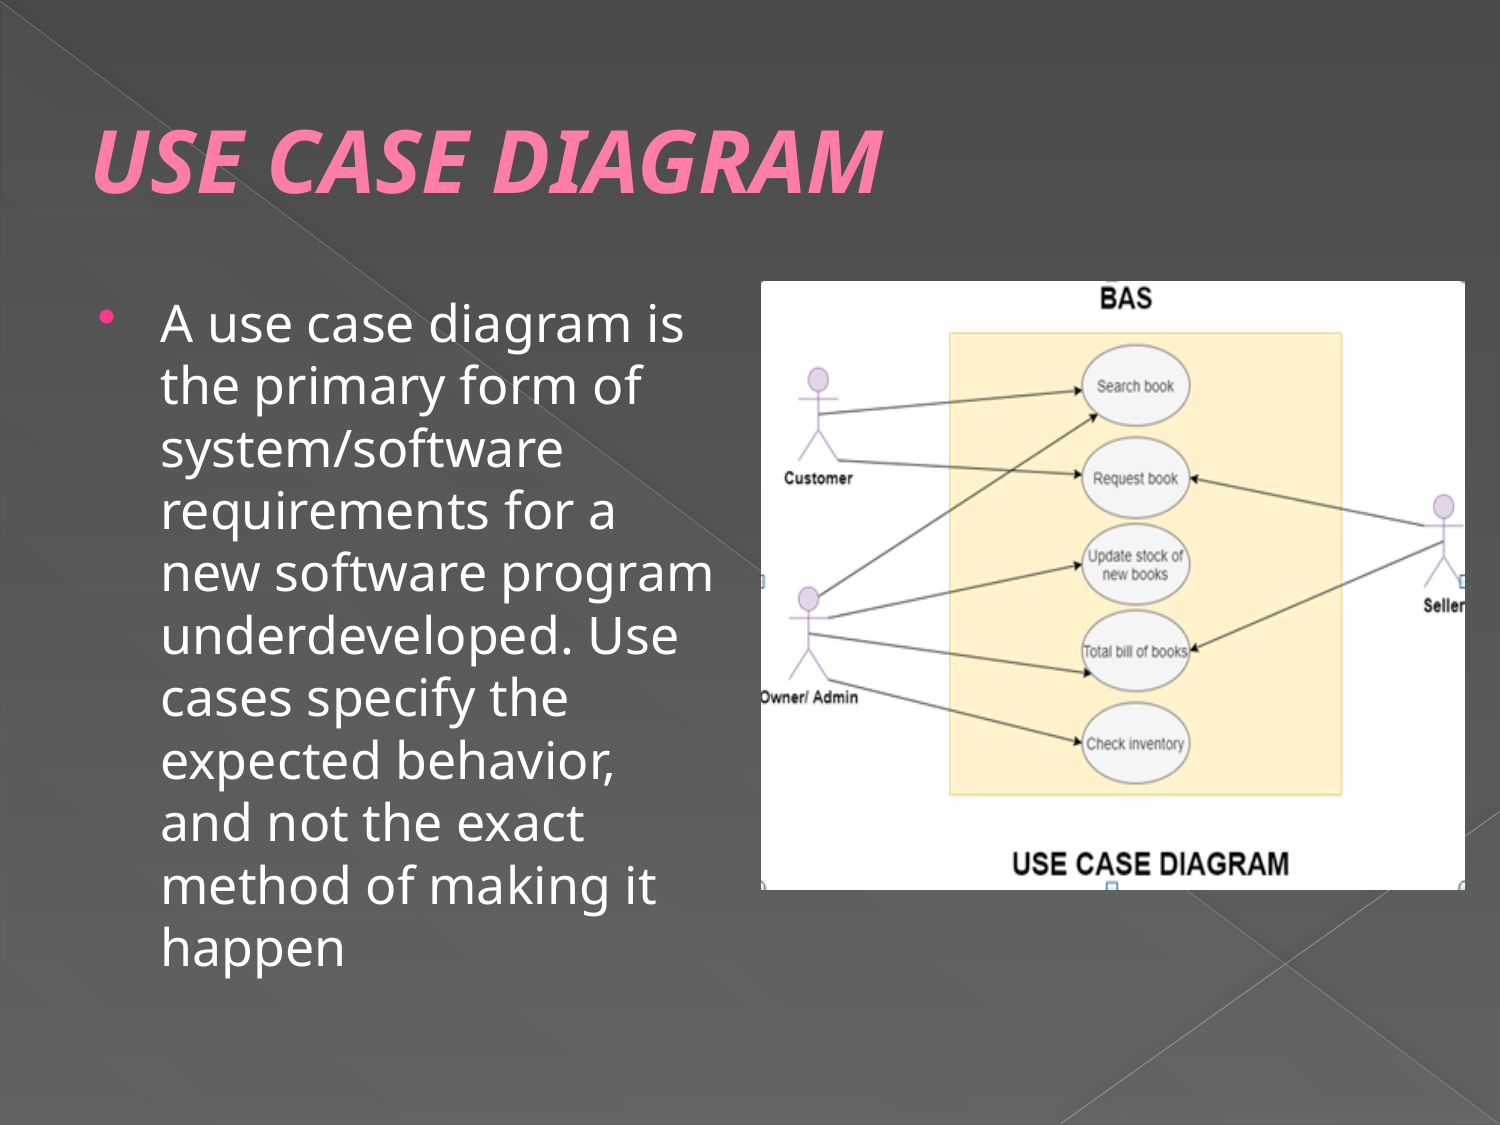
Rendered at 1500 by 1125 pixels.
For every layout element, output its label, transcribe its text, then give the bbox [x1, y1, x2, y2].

title USE CASE DIAGRAM [75, 43, 1425, 274]
list A use case diagram is the primary form of system/software requirements for a new software program underdeveloped. Use cases specify the expected behavior, and not the exact method of making it happen [75, 282, 738, 1025]
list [761, 280, 1465, 891]
